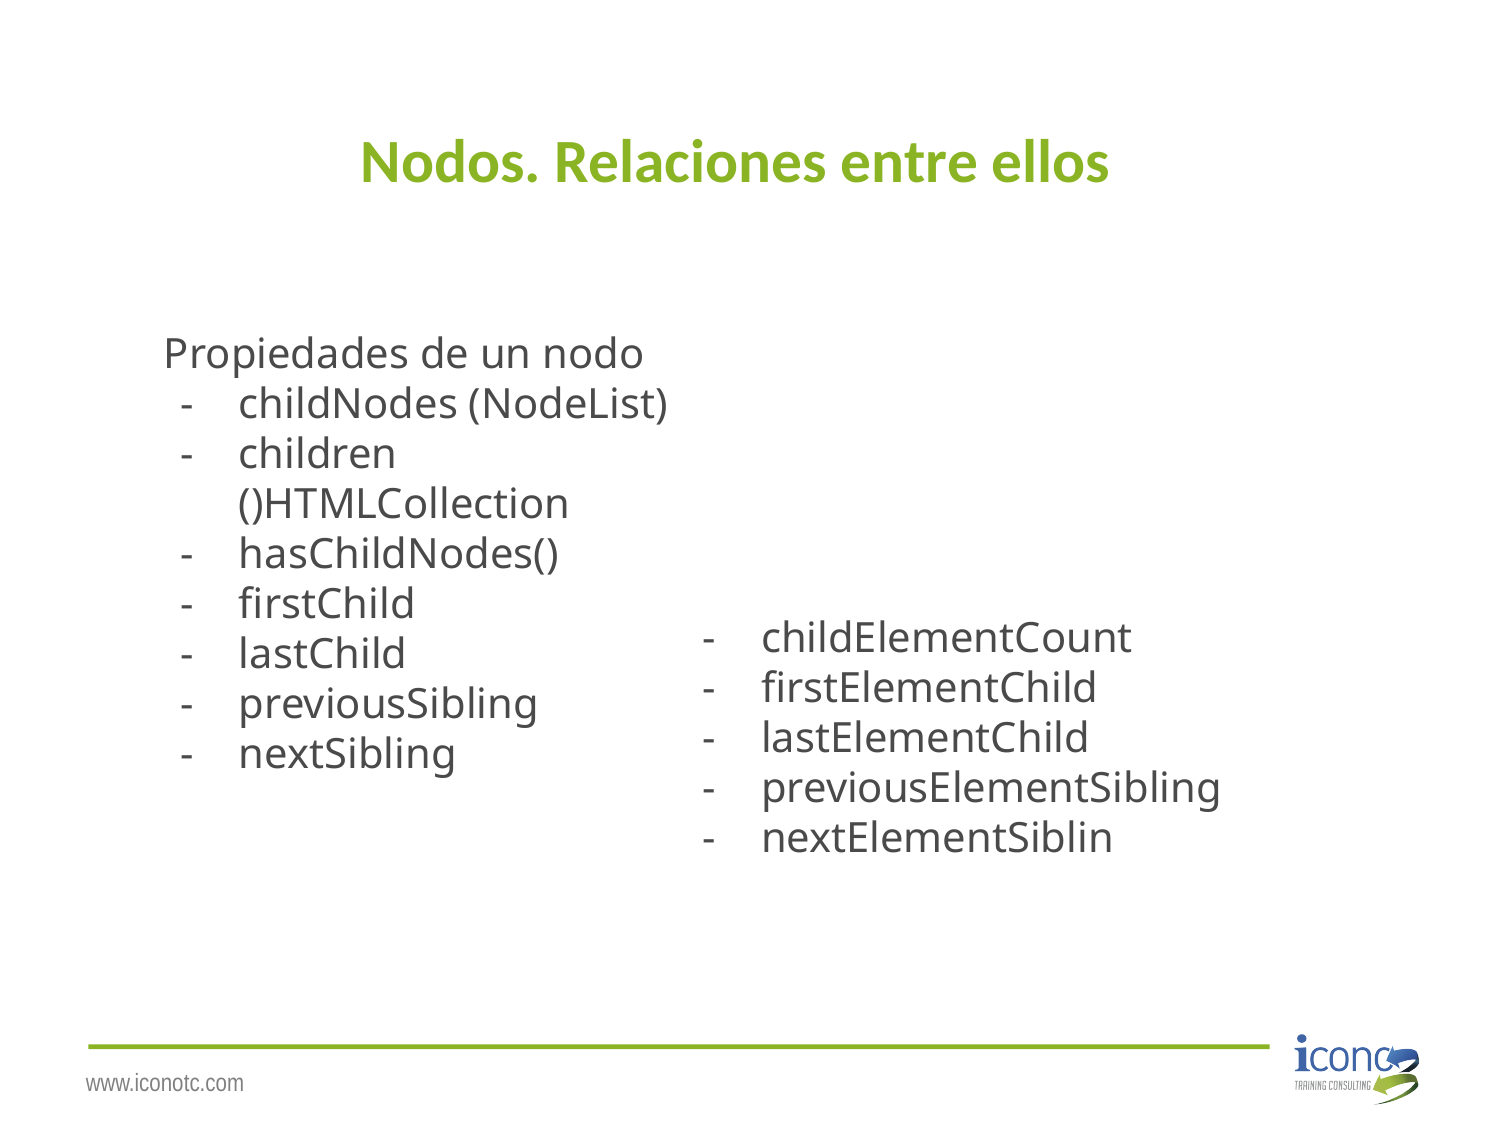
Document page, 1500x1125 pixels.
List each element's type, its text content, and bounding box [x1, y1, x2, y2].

list Propiedades de un nodo childNodes (NodeList) children ()HTMLCollection hasChildNodes() firstChild lastChild previousSibling nextSibling [155, 318, 736, 787]
list childElementCount firstElementChild lastElementChild previousElementSibling nextElementSiblin [677, 602, 1258, 900]
picture [1293, 1033, 1420, 1106]
title Nodos. Relaciones entre ellos [93, 113, 1379, 203]
